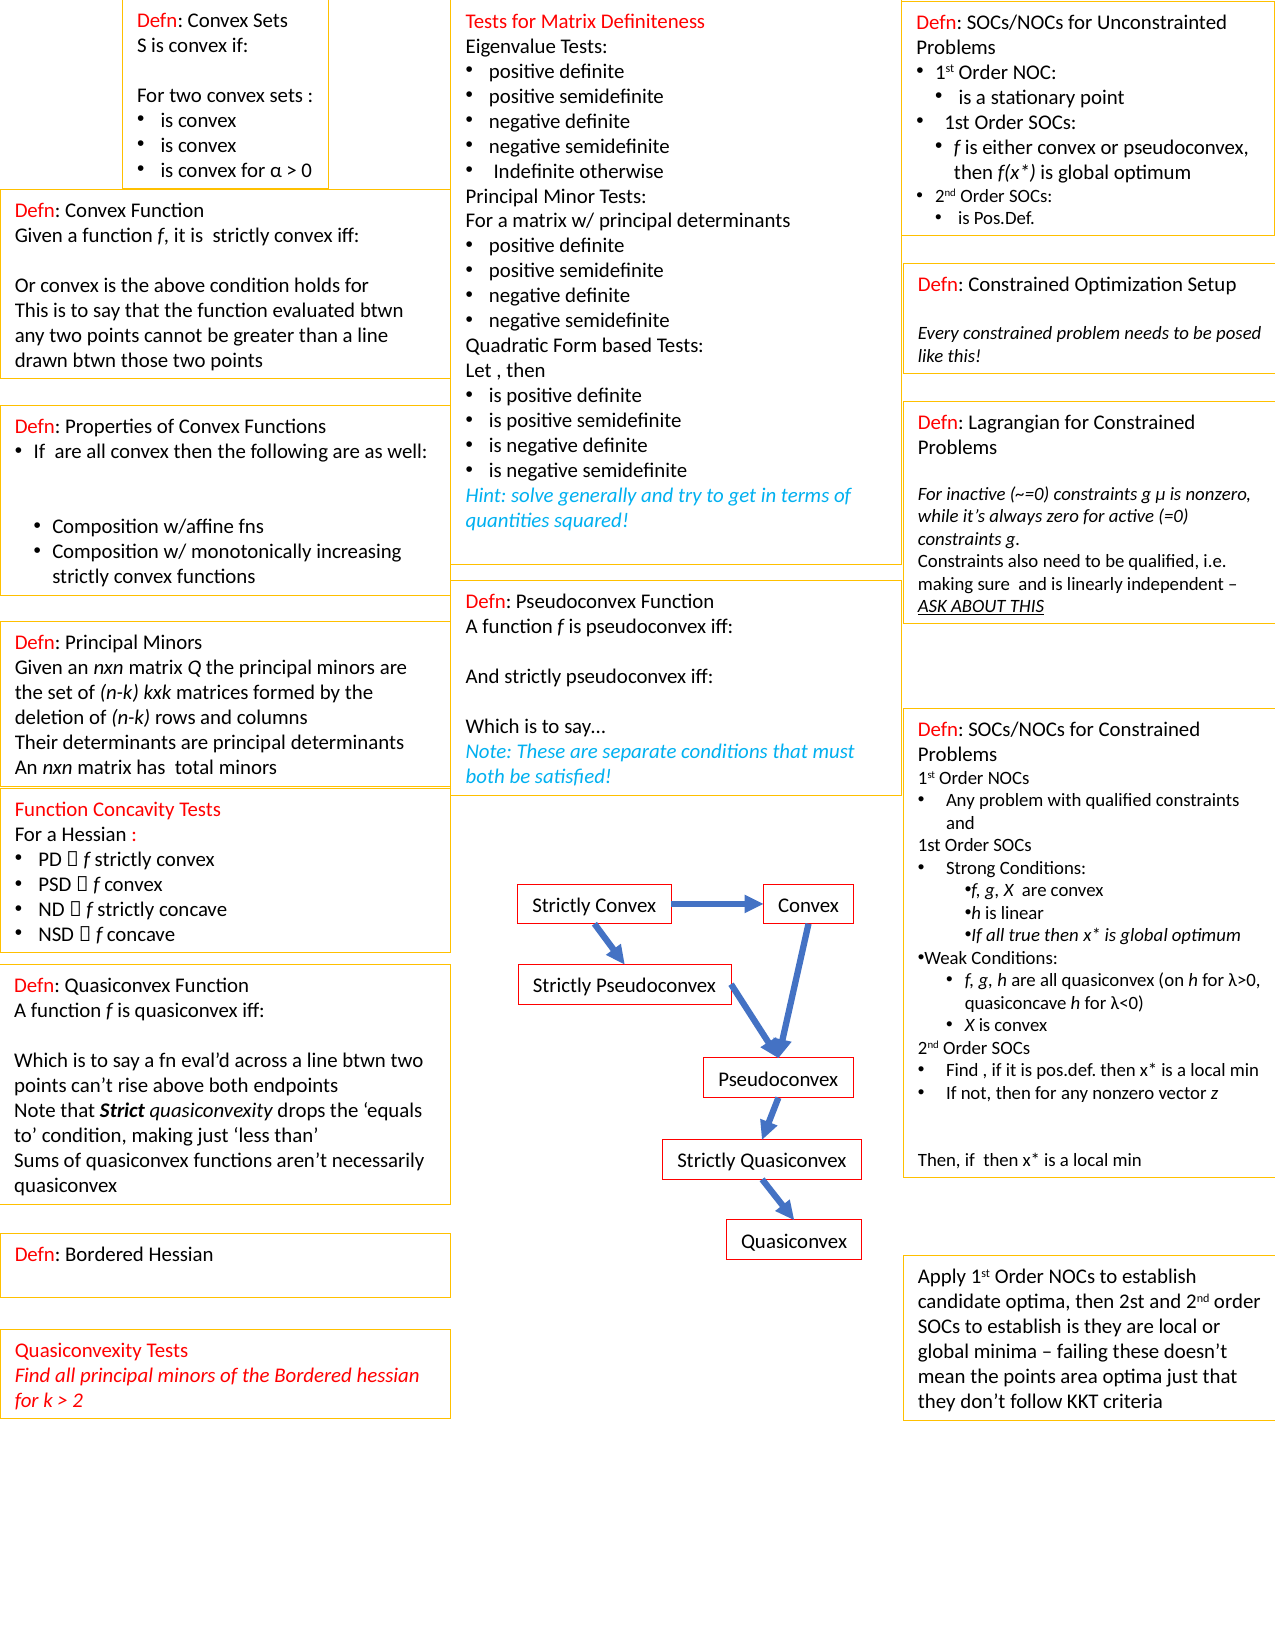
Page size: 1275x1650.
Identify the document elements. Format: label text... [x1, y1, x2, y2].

text_box Apply 1st Order NOCs to establish candidate optima, then 2st and 2nd order SOCs to establish is they are local or global minima – failing these doesn’t mean the points area optima just that they don’t follow KKT criteria [903, 1255, 1275, 1421]
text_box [733, 984, 779, 1058]
text_box Quasiconvexity Tests Find all principal minors of the Bordered hessian for k > 2 [0, 1329, 451, 1419]
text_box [594, 924, 625, 965]
text_box Strictly Quasiconvex [662, 1139, 862, 1180]
text_box Pseudoconvex [703, 1057, 854, 1098]
text_box Strictly Pseudoconvex [518, 964, 732, 1005]
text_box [762, 1179, 795, 1220]
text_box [778, 924, 809, 1058]
text_box Quasiconvex [726, 1219, 862, 1260]
text_box Strictly Convex [517, 884, 672, 924]
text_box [762, 1098, 779, 1140]
text_box Convex [763, 884, 854, 924]
